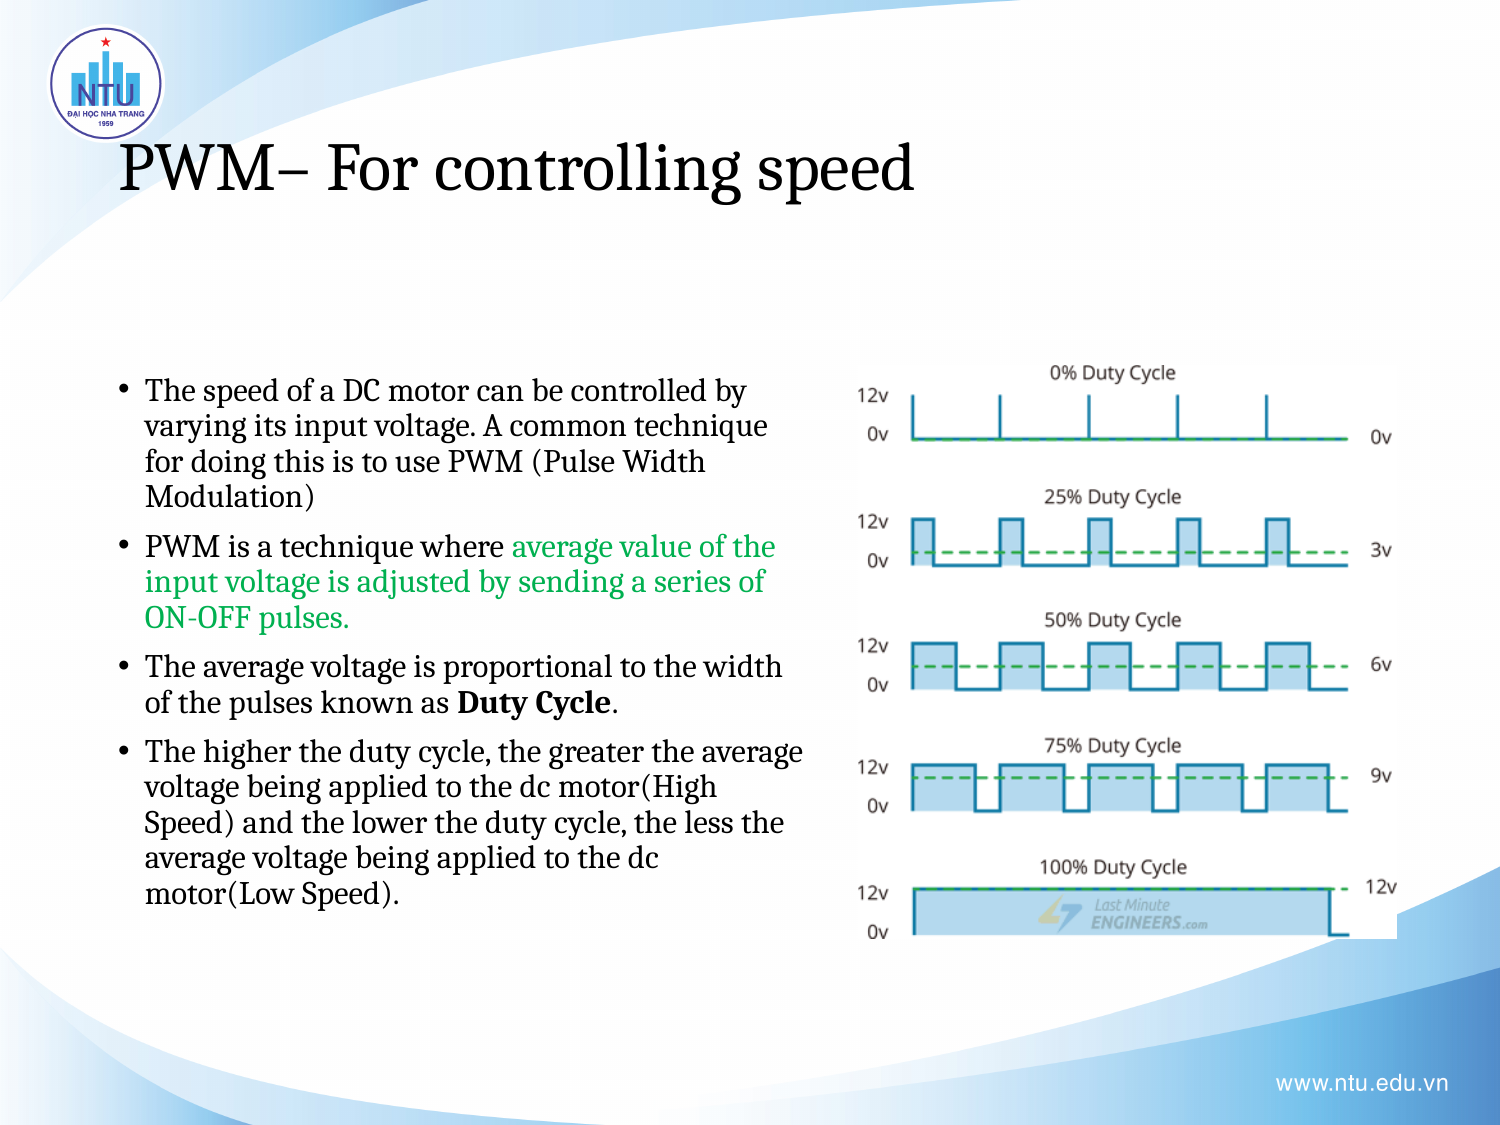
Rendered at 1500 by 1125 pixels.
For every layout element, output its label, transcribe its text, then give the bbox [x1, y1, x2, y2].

list The speed of a DC motor can be controlled by varying its input voltage. A common technique for doing this is to use PWM (Pulse Width Modulation) PWM is a technique where average value of the input voltage is adjusted by sending a series of ON-OFF pulses. The average voltage is proportional to the width of the pulses known as Duty Cycle. The higher the duty cycle, the greater the average voltage being applied to the dc motor(High Speed) and the lower the duty cycle, the less the average voltage being applied to the dc motor(Low Speed). [103, 365, 821, 925]
title PWM– For controlling speed [103, 59, 1397, 278]
picture [0, 0, 1500, 1125]
